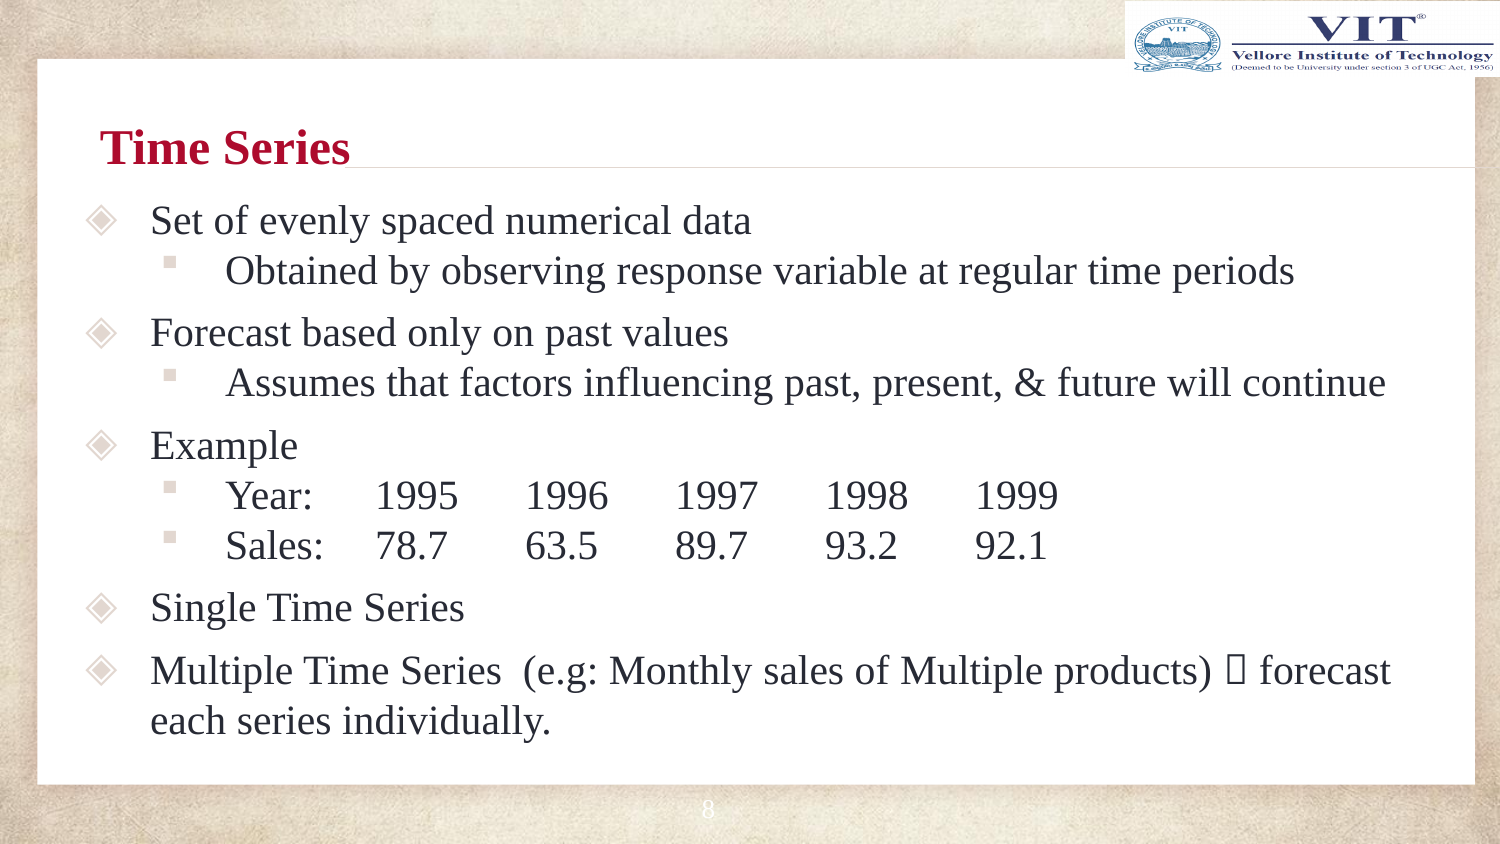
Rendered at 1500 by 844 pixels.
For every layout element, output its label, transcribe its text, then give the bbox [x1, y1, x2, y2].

title Time Series [99, 109, 1441, 175]
list Set of evenly spaced numerical data Obtained by observing response variable at regular time periods Forecast based only on past values Assumes that factors influencing past, present, & future will continue Example Year: 1995 1996 1997 1998 1999 Sales: 78.7 63.5 89.7 93.2 92.1 Single Time Series Multiple Time Series (e.g: Monthly sales of Multiple products)  forecast each series individually. [75, 192, 1450, 785]
picture [0, 0, 1500, 844]
slide_number 8 [624, 774, 792, 840]
